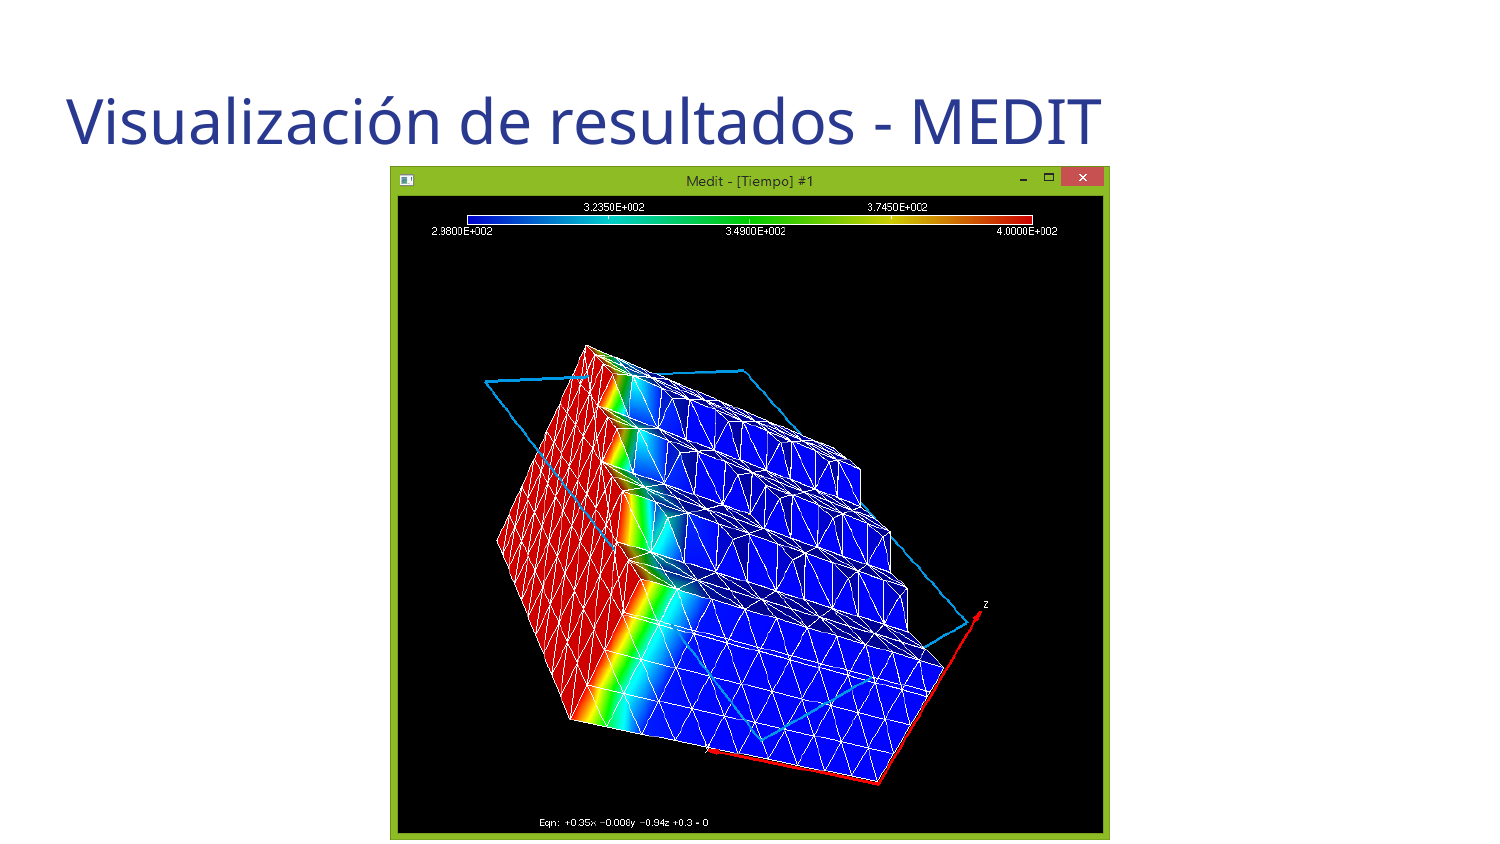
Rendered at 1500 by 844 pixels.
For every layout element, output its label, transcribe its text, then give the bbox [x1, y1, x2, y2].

title Visualización de resultados - MEDIT [51, 67, 1449, 167]
picture [390, 166, 1110, 840]
